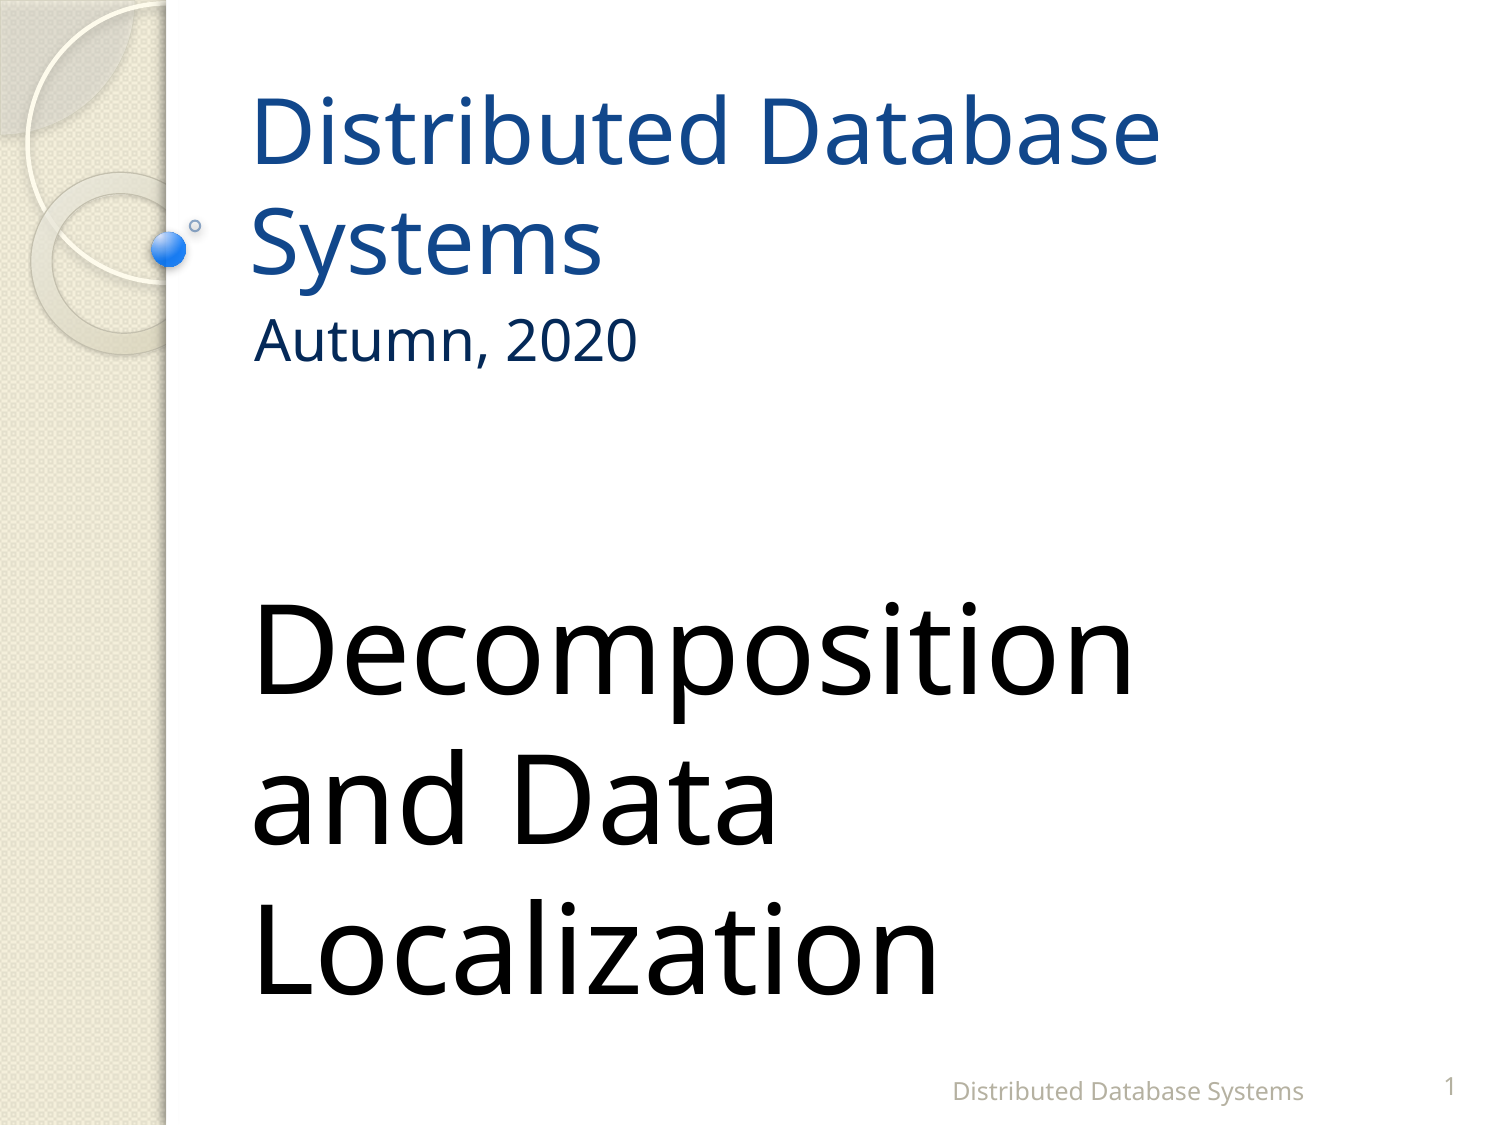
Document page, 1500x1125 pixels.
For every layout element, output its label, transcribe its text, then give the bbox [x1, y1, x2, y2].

footer Distributed Database Systems [937, 1034, 1413, 1113]
text_box Decomposition and Data Localization [234, 492, 1371, 1027]
subtitle Autumn, 2020 [234, 303, 1450, 591]
title Distributed Database Systems [234, 59, 1450, 301]
slide_number 1 [1413, 1034, 1488, 1113]
